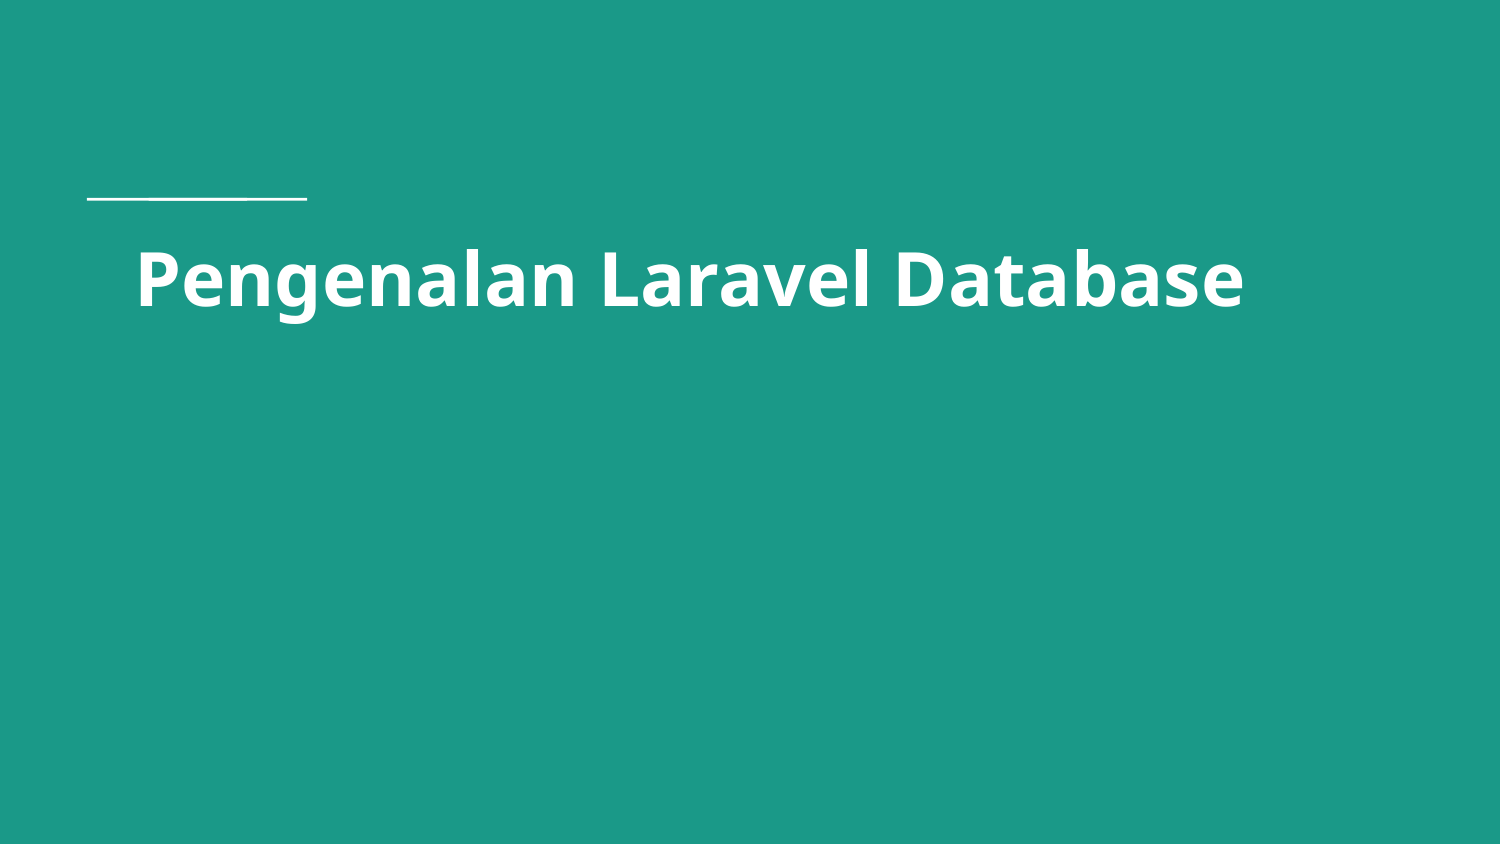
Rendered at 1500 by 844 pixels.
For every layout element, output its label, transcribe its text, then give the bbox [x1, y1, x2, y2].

title Pengenalan Laravel Database [119, 216, 1381, 466]
